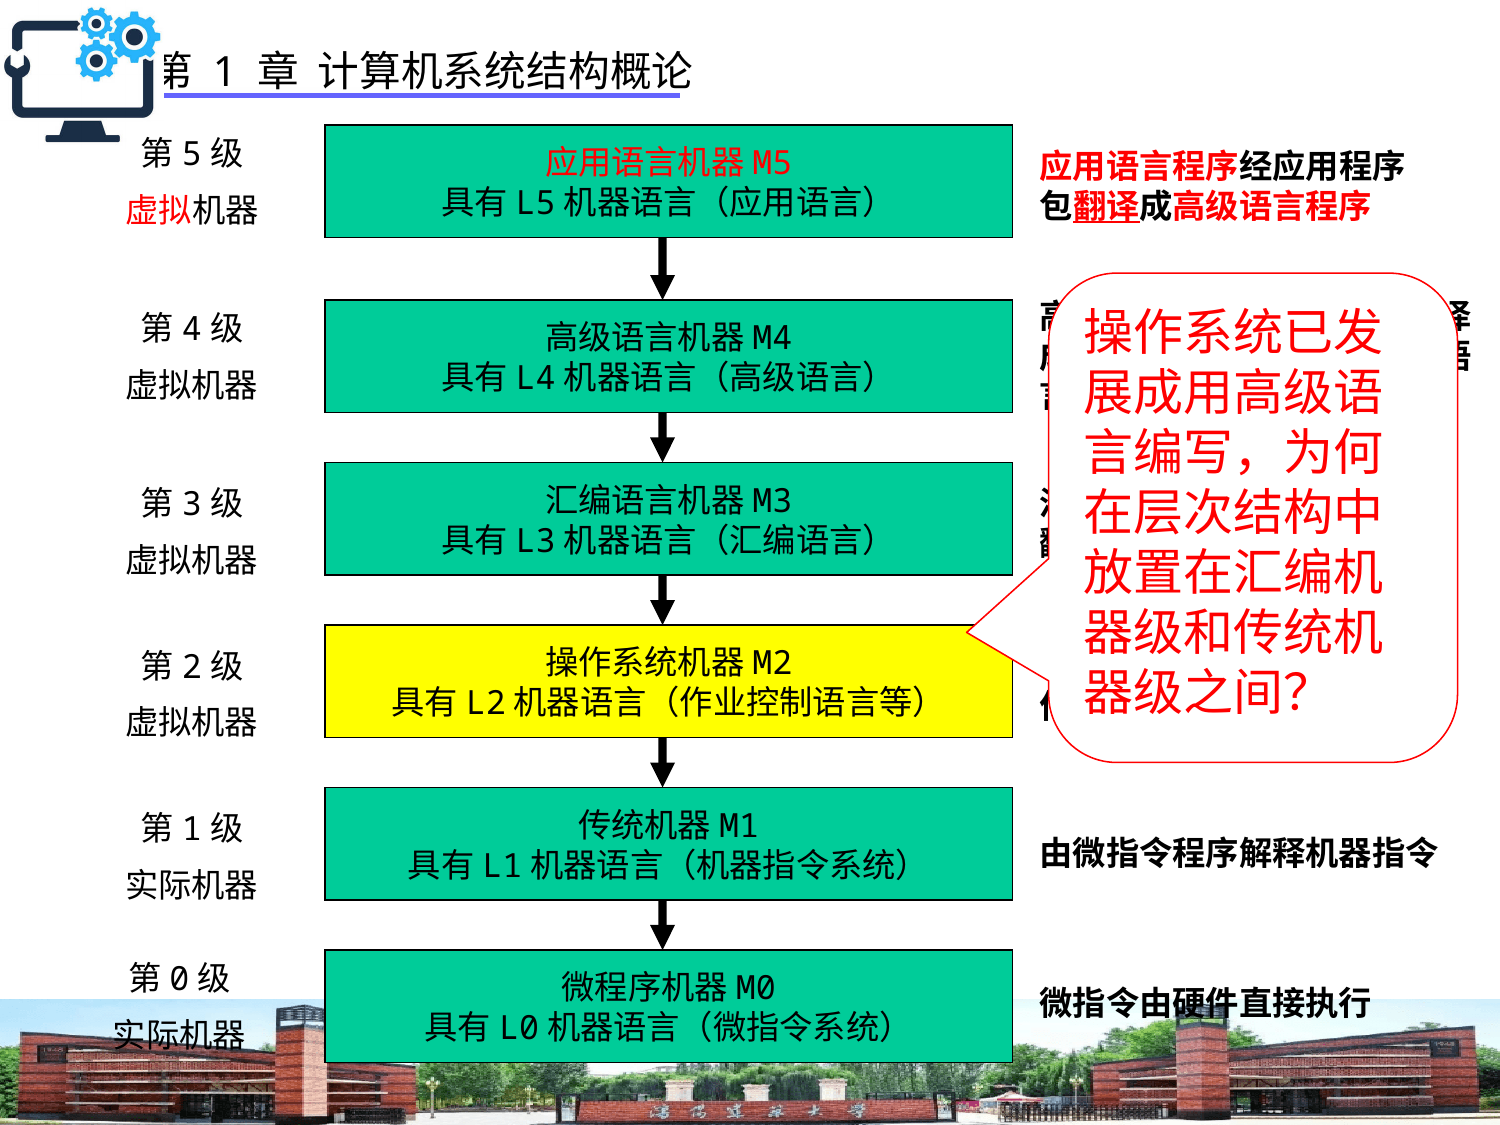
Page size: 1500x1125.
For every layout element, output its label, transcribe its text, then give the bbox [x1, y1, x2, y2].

text_box 一般用机器语言程序解释作业控制语句 [1025, 668, 1059, 732]
text_box 由微指令程序解释机器指令 [1025, 824, 1500, 880]
text_box 第1级 实际机器 [87, 799, 297, 912]
text_box 第3级 虚拟机器 [87, 474, 297, 587]
text_box 汇编语言机器M3 具有L3机器语言（汇编语言） [324, 462, 1013, 575]
text_box 第5级 虚拟机器 [87, 124, 297, 237]
picture [0, 0, 680, 149]
text_box 操作系统已发展成用高级语言编写，为何在层次结构中放置在汇编机器级和传统机器级之间？ [966, 273, 1458, 763]
text_box 高级语言程序经编译程序翻译成汇编语言（或是某种中间语言程序，或是机器语言程序） [1025, 287, 1074, 422]
text_box 传统机器M1 具有L1机器语言（机器指令系统） [324, 787, 1013, 900]
picture [0, 999, 1500, 1125]
text_box 操作系统机器M2 具有L2机器语言（作业控制语言等） [324, 624, 1013, 738]
text_box [656, 737, 669, 788]
text_box [656, 899, 669, 950]
text_box 汇编语言程序经汇编程序翻译成机器语言程序 [1025, 474, 1048, 570]
text_box 微指令由硬件直接执行 [1025, 974, 1450, 1030]
text_box 第0级 实际机器 [75, 949, 284, 1062]
text_box 高级语言机器M4 具有L4机器语言（高级语言） [324, 299, 1013, 413]
text_box [656, 412, 669, 463]
text_box [656, 574, 669, 625]
text_box 应用语言程序经应用程序包翻译成高级语言程序 [1025, 137, 1450, 232]
text_box 应用语言机器M5 具有L5机器语言（应用语言） [324, 125, 1013, 238]
text_box 第2级 虚拟机器 [87, 637, 297, 749]
text_box 第4级 虚拟机器 [87, 299, 297, 412]
text_box 微程序机器M0 具有L0机器语言（微指令系统） [324, 950, 1013, 1063]
text_box [656, 237, 669, 300]
text_box 高级语言程序经编译程序翻译成汇编语言（或是某种中间语言程序，或是机器语言程序） [1432, 287, 1500, 422]
